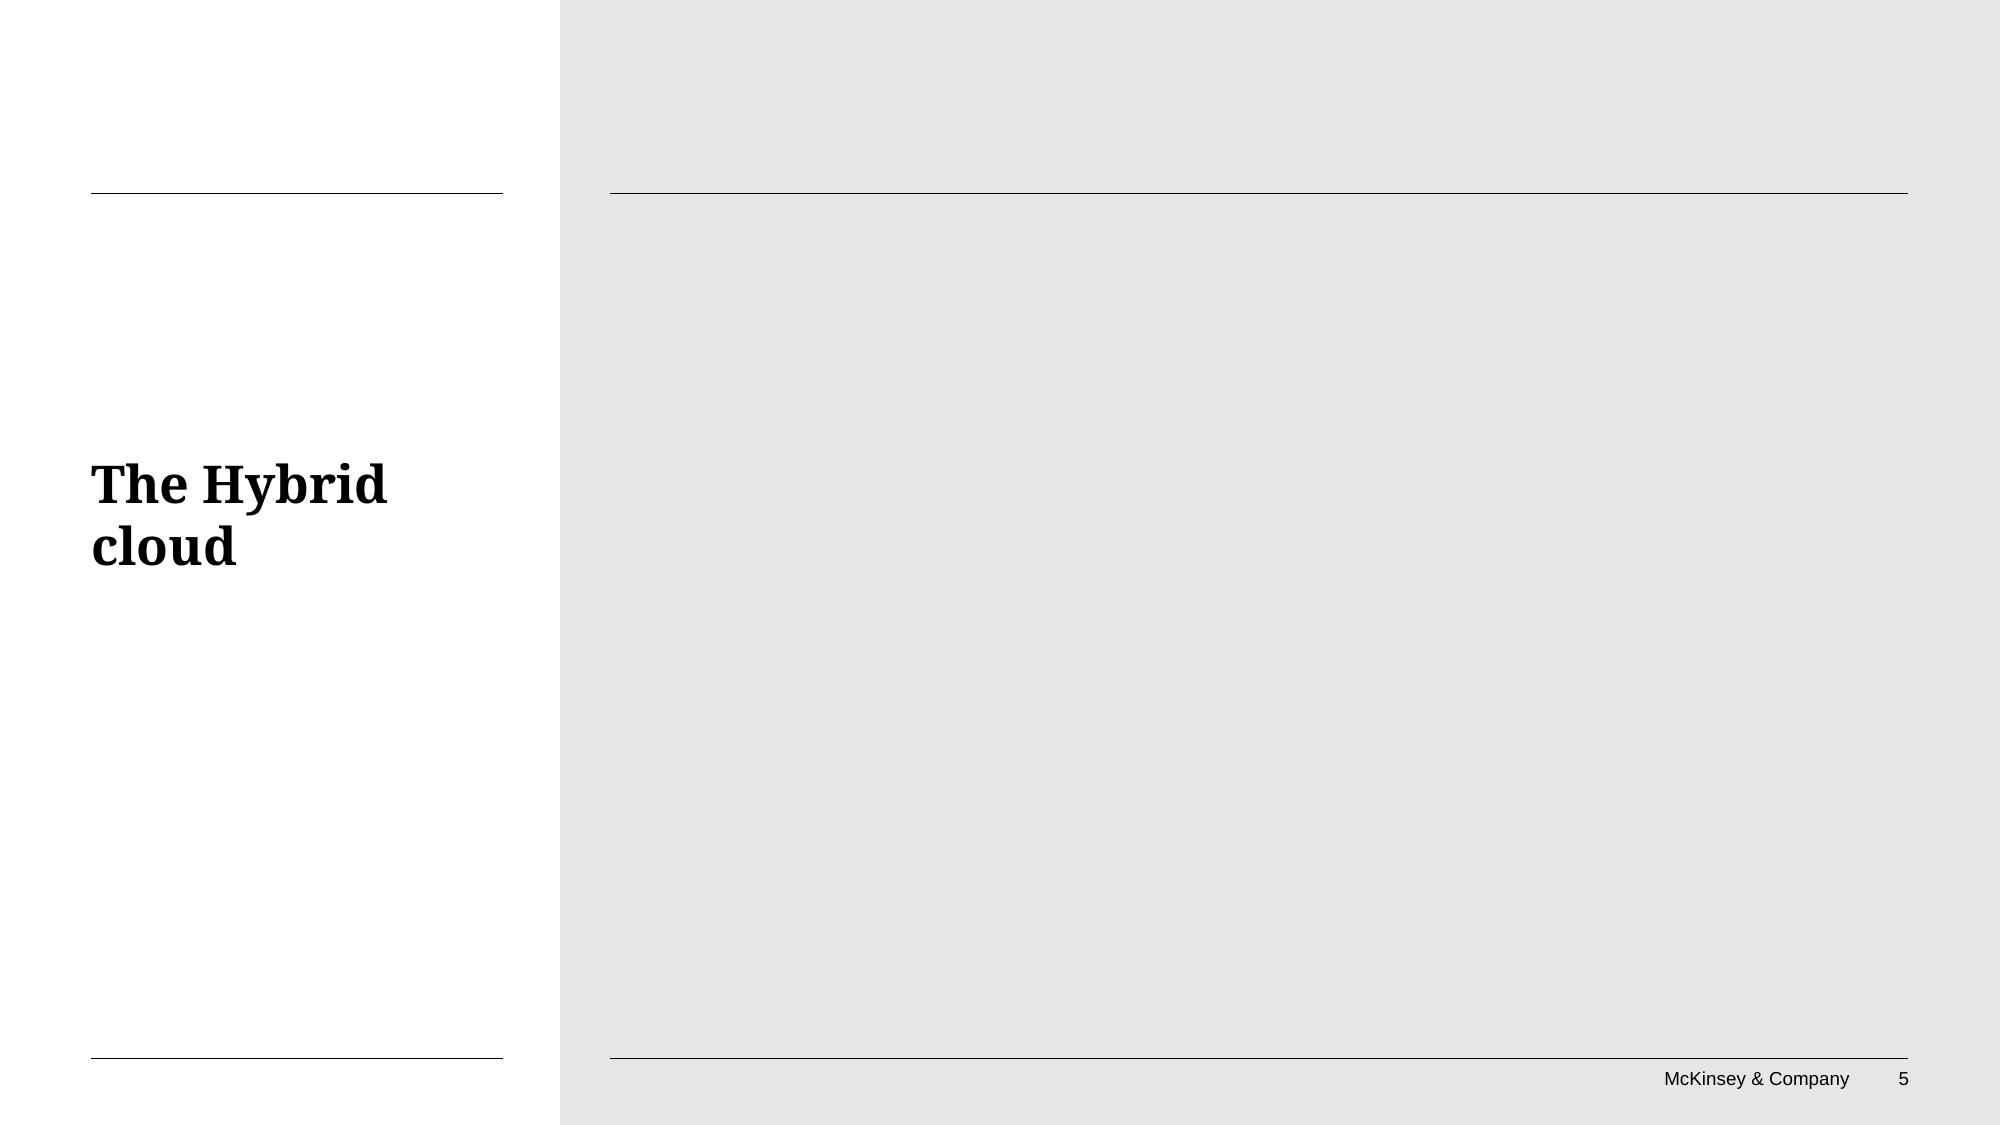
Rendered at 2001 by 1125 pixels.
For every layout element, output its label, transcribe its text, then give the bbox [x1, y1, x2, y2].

title The Hybrid cloud [91, 450, 504, 577]
